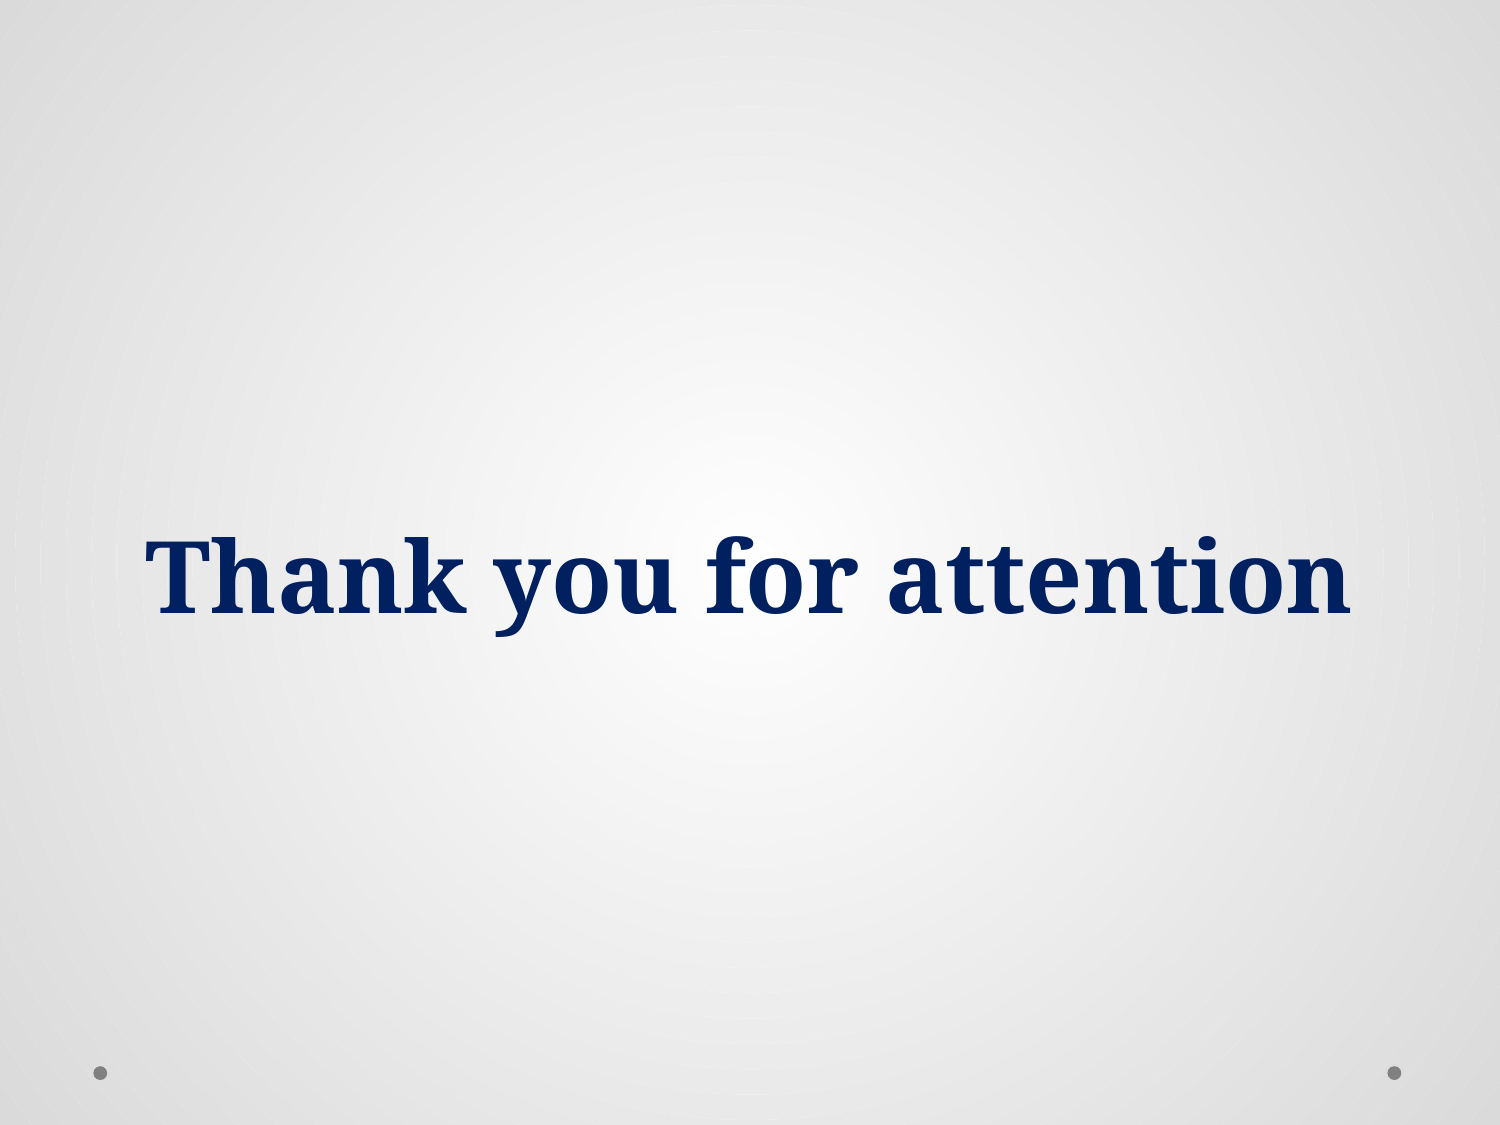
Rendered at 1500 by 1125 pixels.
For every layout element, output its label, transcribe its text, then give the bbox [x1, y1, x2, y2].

text_box Thank you for attention [0, 506, 1500, 642]
